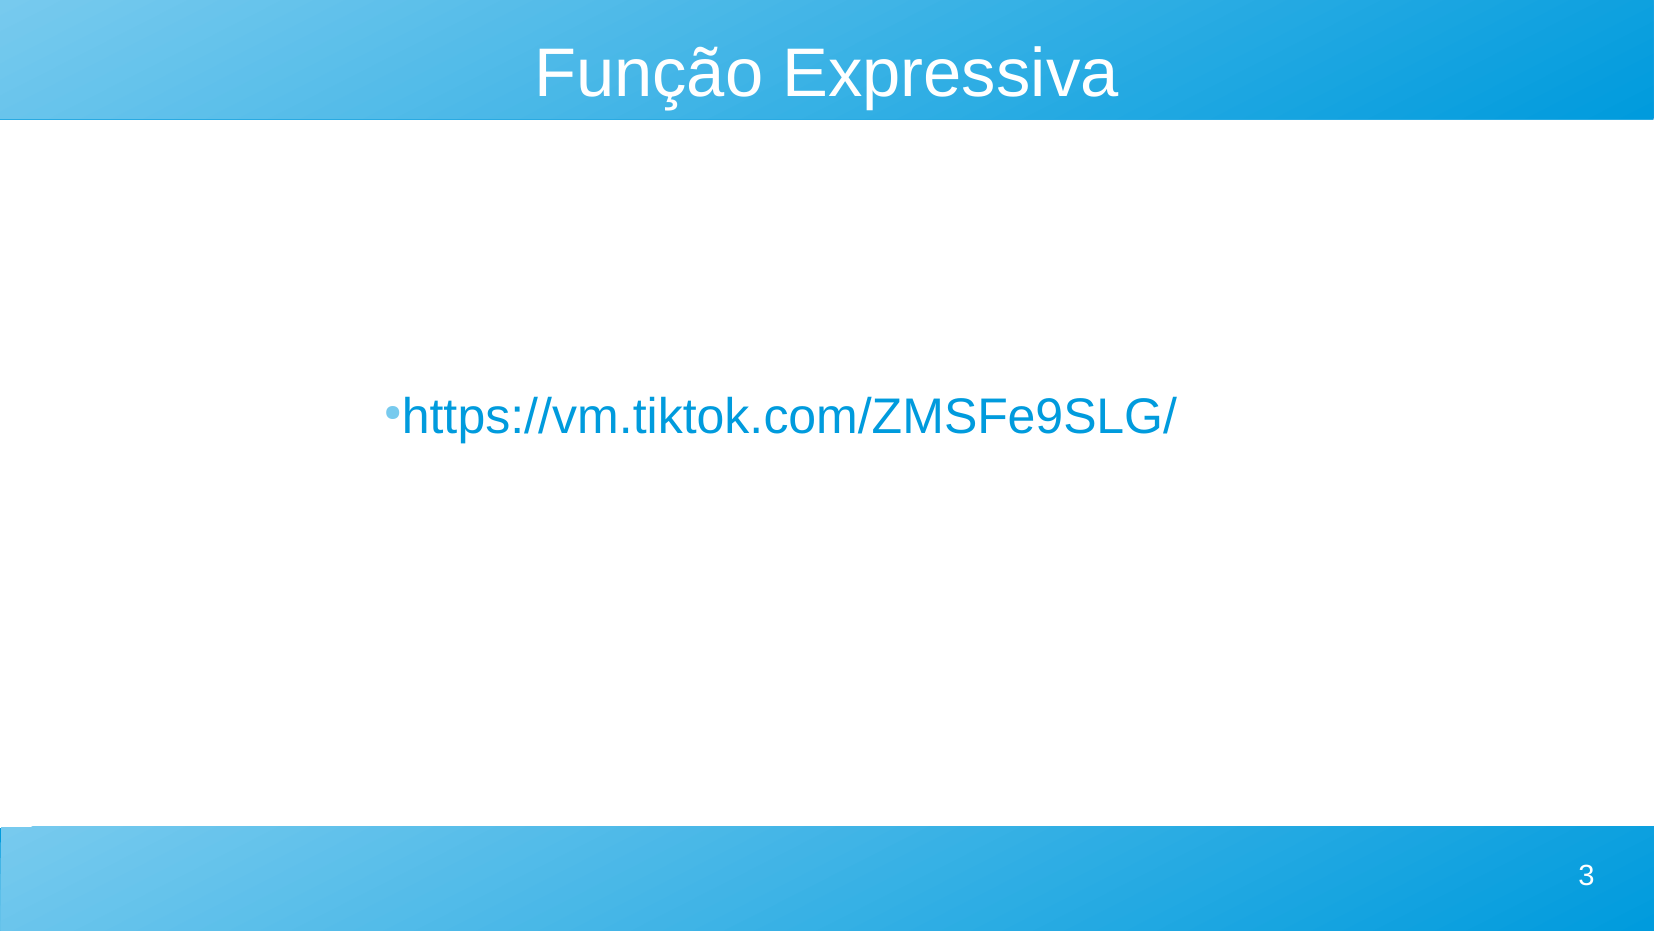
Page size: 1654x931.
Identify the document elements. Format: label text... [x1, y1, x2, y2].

list https://vm.tiktok.com/ZMSFe9SLG/ [383, 383, 1359, 443]
title Função Expressiva [59, 0, 1595, 147]
slide_number 3 [1210, 856, 1595, 916]
